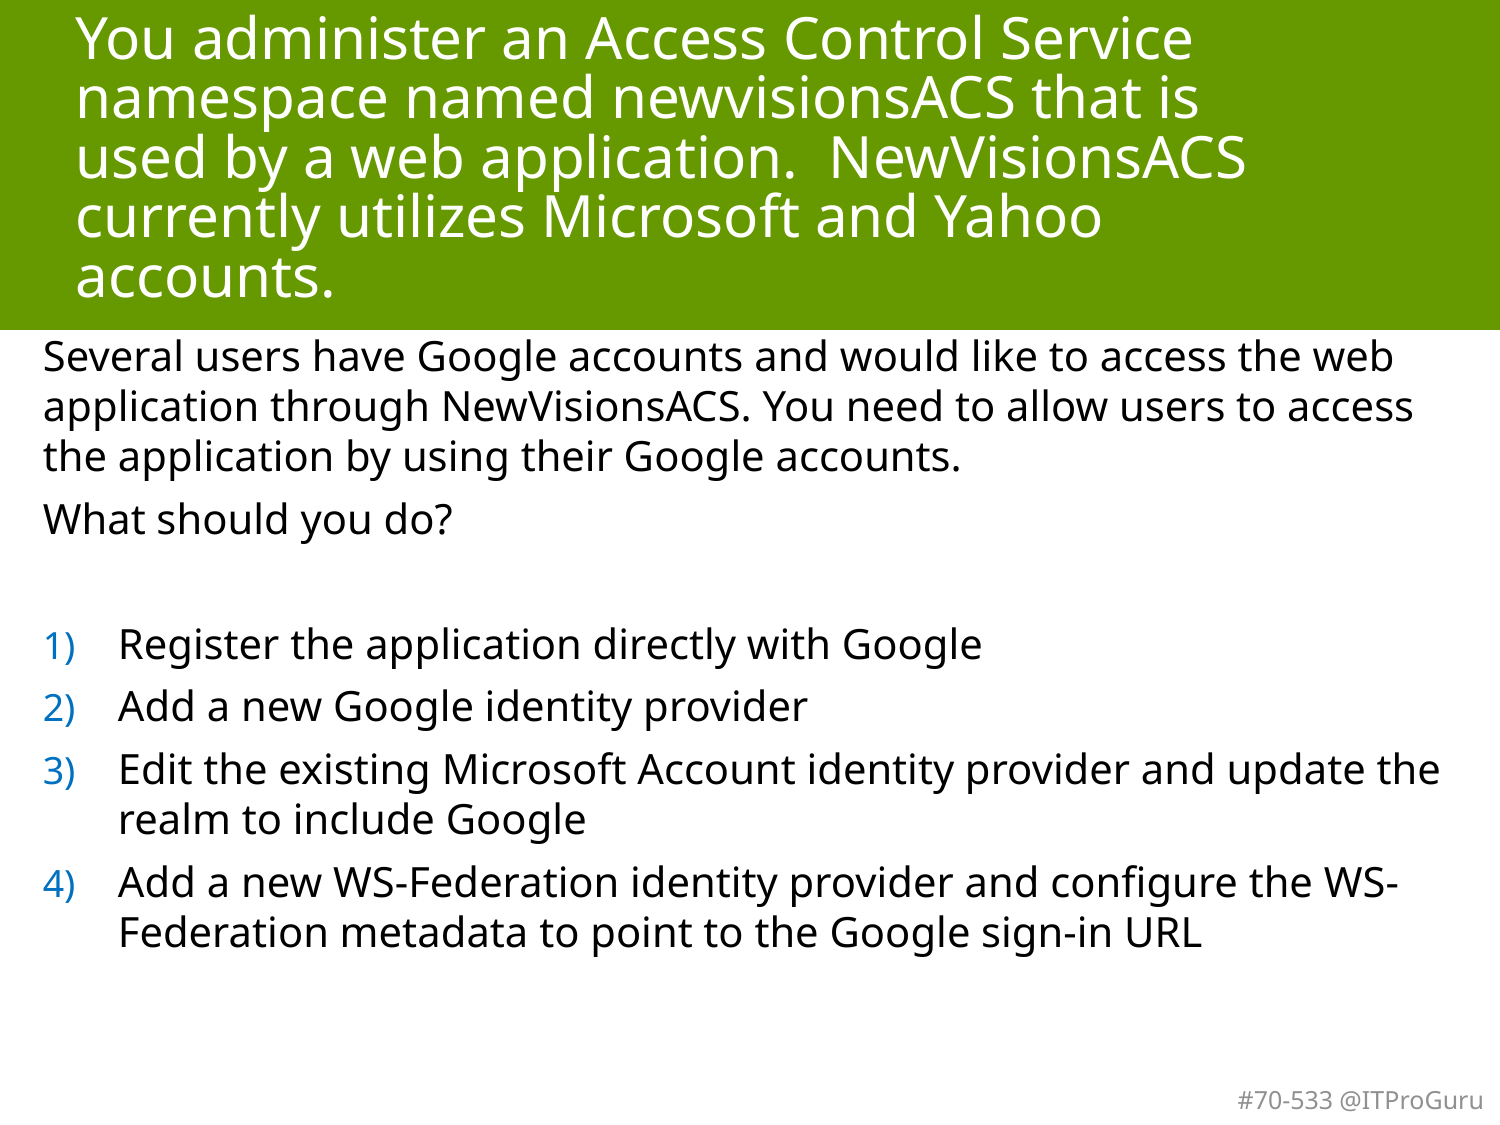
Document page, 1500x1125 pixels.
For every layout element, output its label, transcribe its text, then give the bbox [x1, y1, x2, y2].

title You administer an Access Control Service namespace named newvisionsACS that is used by a web application. NewVisionsACS currently utilizes Microsoft and Yahoo accounts. [75, 54, 1351, 268]
list Several users have Google accounts and would like to access the web application through NewVisionsACS. You need to allow users to access the application by using their Google accounts. What should you do? Register the application directly with Google Add a new Google identity provider Edit the existing Microsoft Account identity provider and update the realm to include Google Add a new WS-Federation identity provider and configure the WS-Federation metadata to point to the Google sign-in URL [42, 329, 1450, 1017]
